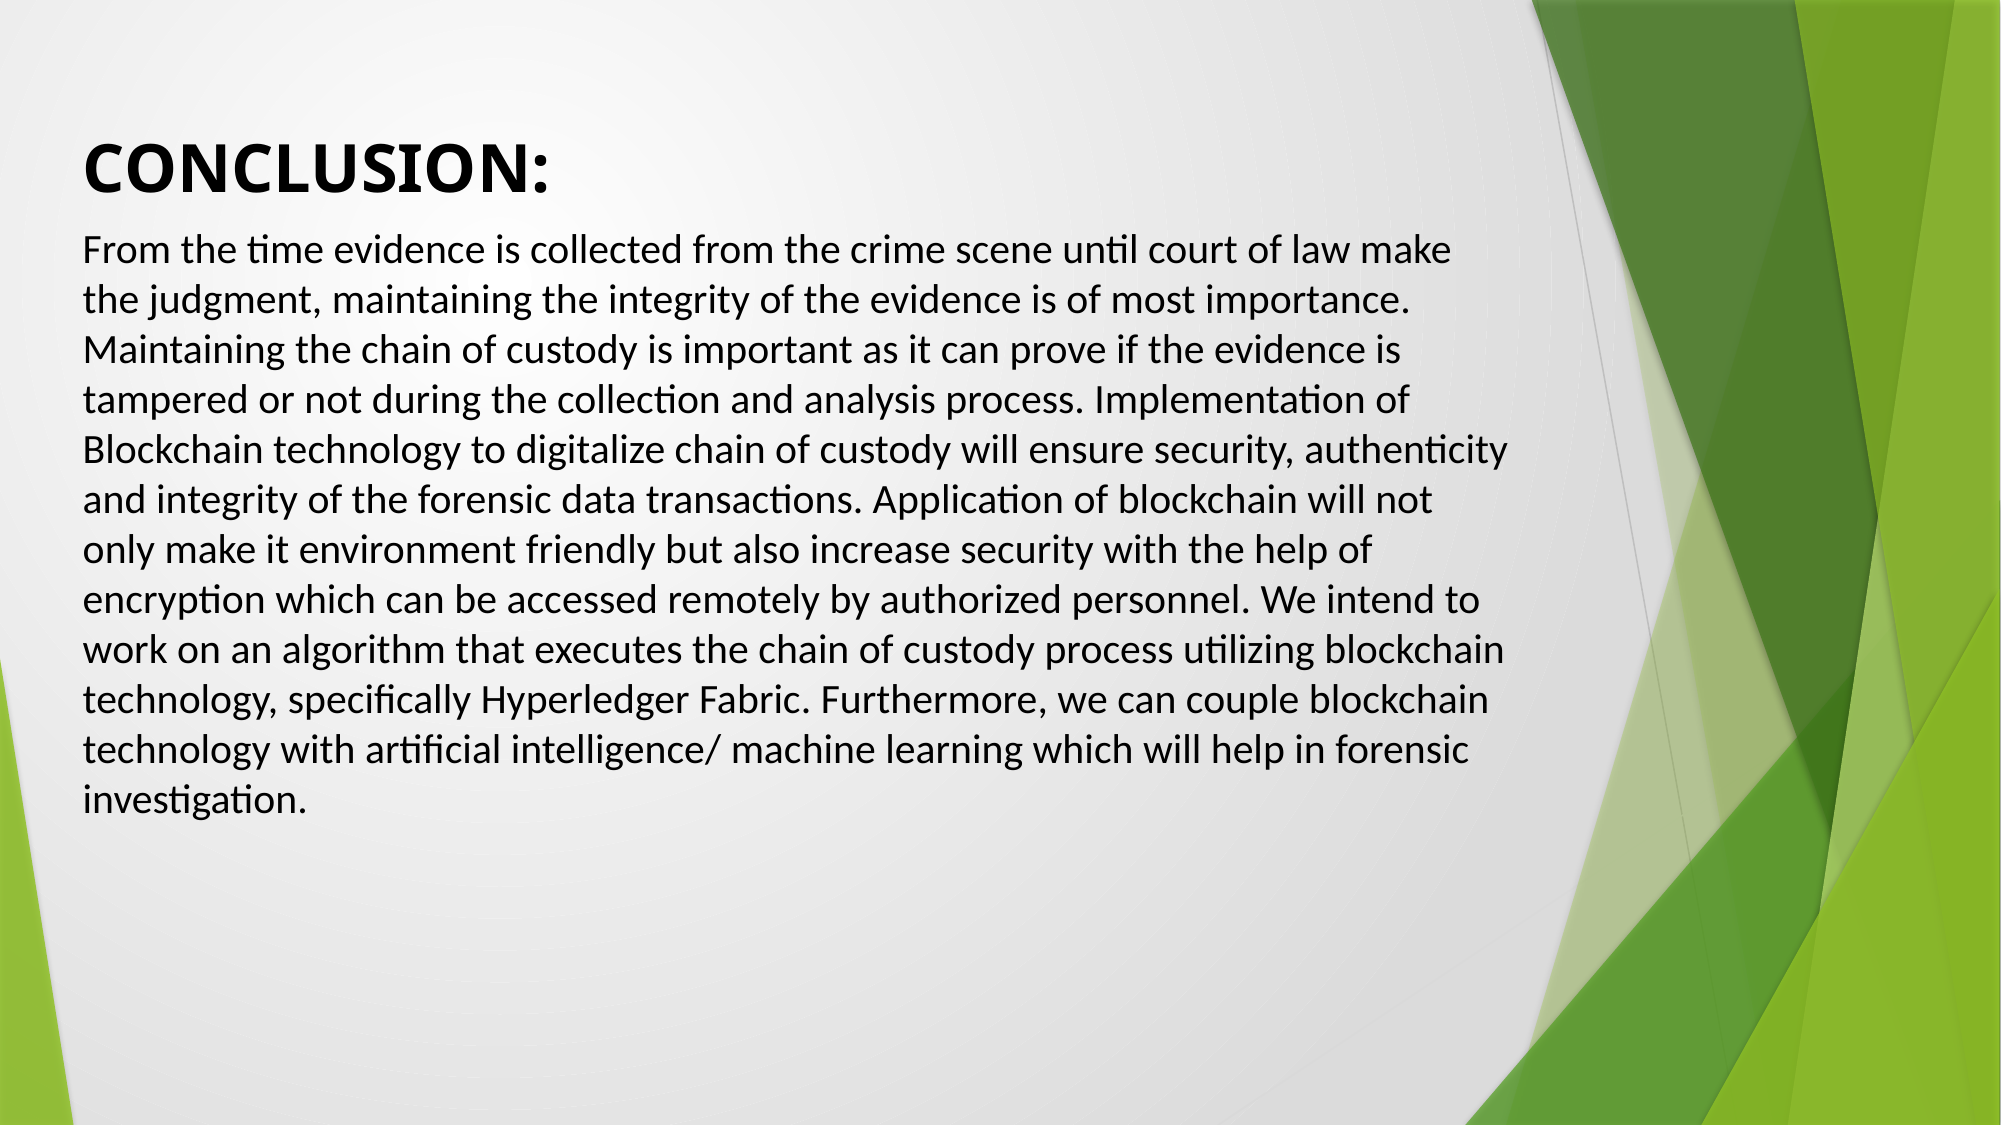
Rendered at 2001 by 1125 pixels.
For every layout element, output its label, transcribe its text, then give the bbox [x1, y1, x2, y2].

text_box CONCLUSION: [67, 118, 1069, 213]
text_box From the time evidence is collected from the crime scene until court of law make the judgment, maintaining the integrity of the evidence is of most importance. Maintaining the chain of custody is important as it can prove if the evidence is tampered or not during the collection and analysis process. Implementation of Blockchain technology to digitalize chain of custody will ensure security, authenticity and integrity of the forensic data transactions. Application of blockchain will not only make it environment friendly but also increase security with the help of encryption which can be accessed remotely by authorized personnel. We intend to work on an algorithm that executes the chain of custody process utilizing blockchain technology, specifically Hyperledger Fabric. Furthermore, we can couple blockchain technology with artificial intelligence/ machine learning which will help in forensic investigation. [67, 214, 1530, 830]
